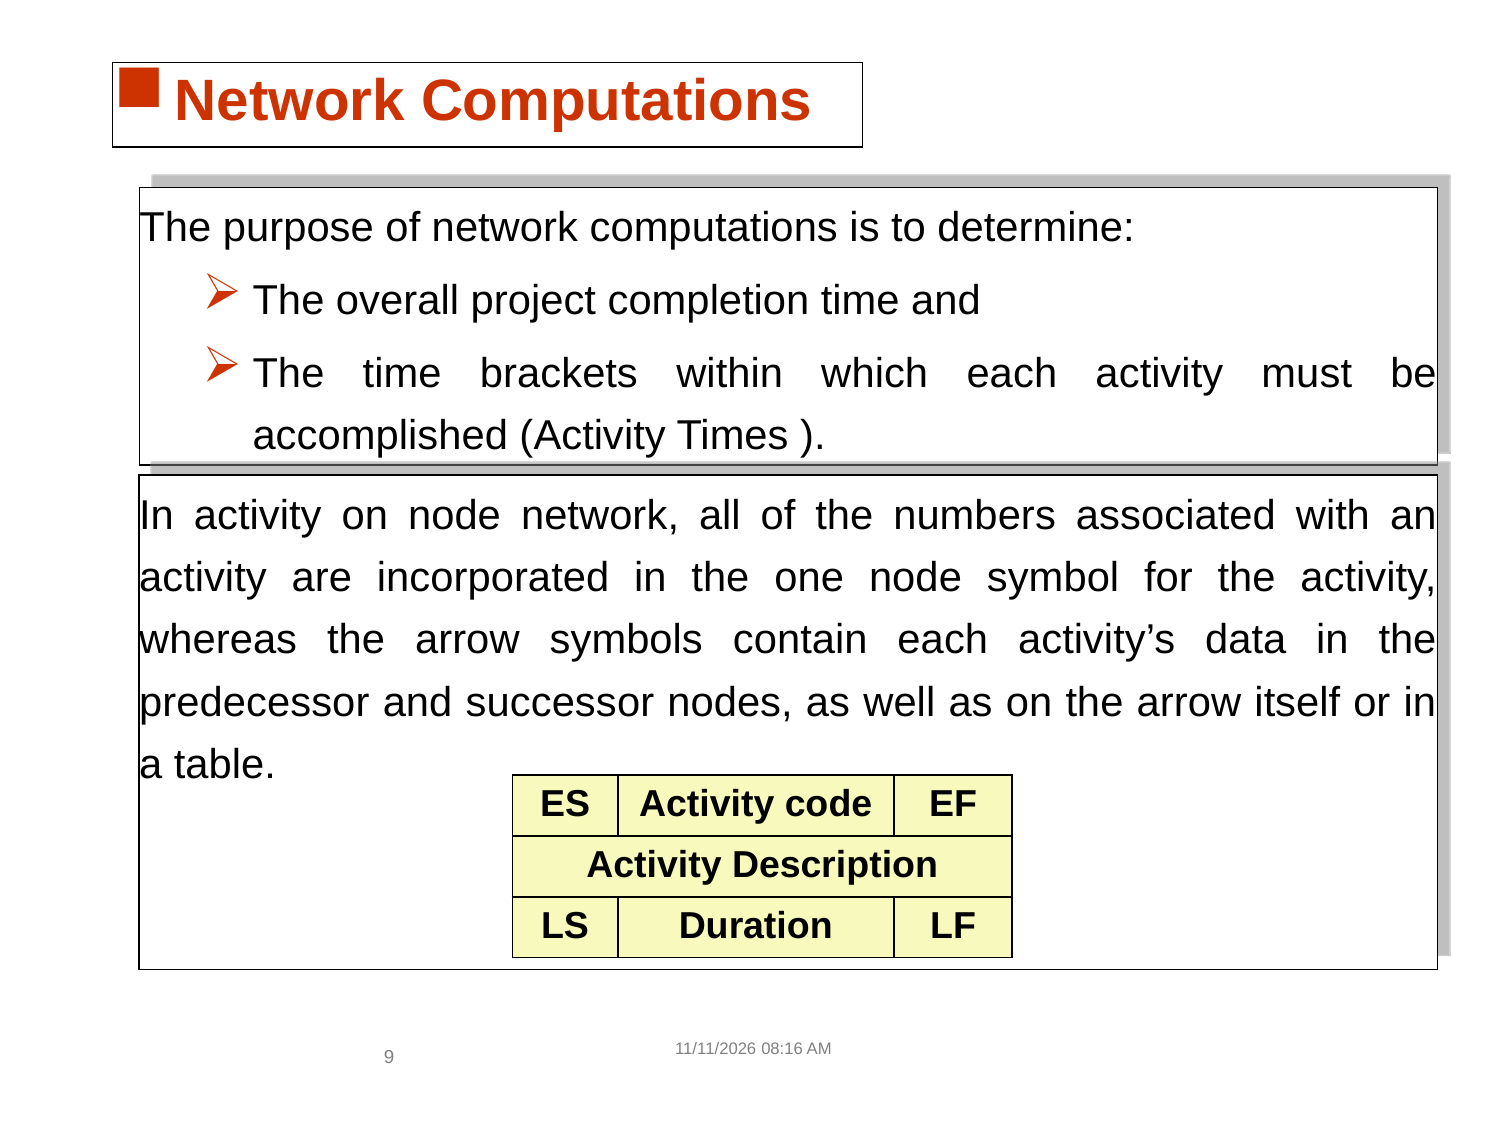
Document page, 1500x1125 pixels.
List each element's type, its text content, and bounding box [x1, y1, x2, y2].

table_cell Activity Description [513, 837, 1011, 896]
list The purpose of network computations is to determine: The overall project completion time and The time brackets within which each activity must be accomplished (Activity Times ). [139, 187, 1438, 466]
table_header ES [513, 776, 617, 835]
text_box In activity on node network, all of the numbers associated with an activity are incorporated in the one node symbol for the activity, whereas the arrow symbols contain each activity’s data in the predecessor and successor nodes, as well as on the arrow itself or in a table. [139, 474, 1438, 970]
table_cell LF [895, 898, 1011, 957]
table_cell Duration [619, 898, 893, 957]
text_box Network Computations [112, 62, 863, 148]
table_header Activity code [619, 776, 893, 835]
table_cell LS [513, 898, 617, 957]
slide_number 9 [359, 1044, 419, 1097]
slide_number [674, 1037, 914, 1067]
table_header EF [895, 776, 1011, 835]
